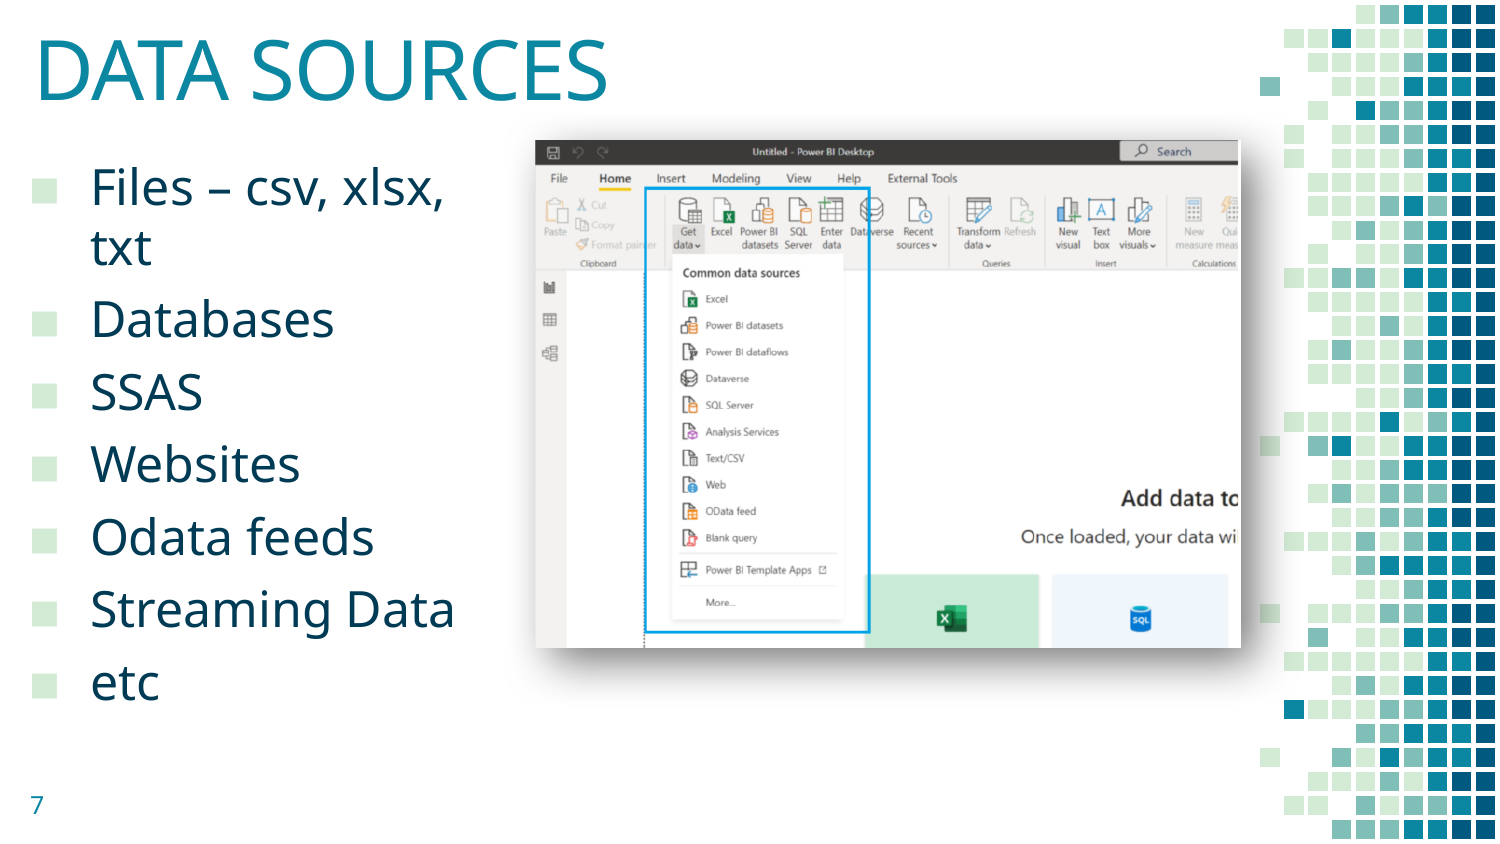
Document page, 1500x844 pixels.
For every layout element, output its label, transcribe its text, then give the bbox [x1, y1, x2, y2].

picture [534, 139, 1241, 648]
slide_number 7 [15, 774, 105, 839]
list Files – csv, xlsx, txt Databases SSAS Websites Odata feeds Streaming Data etc [0, 140, 517, 677]
text_box DATA SOURCES [18, 21, 918, 189]
